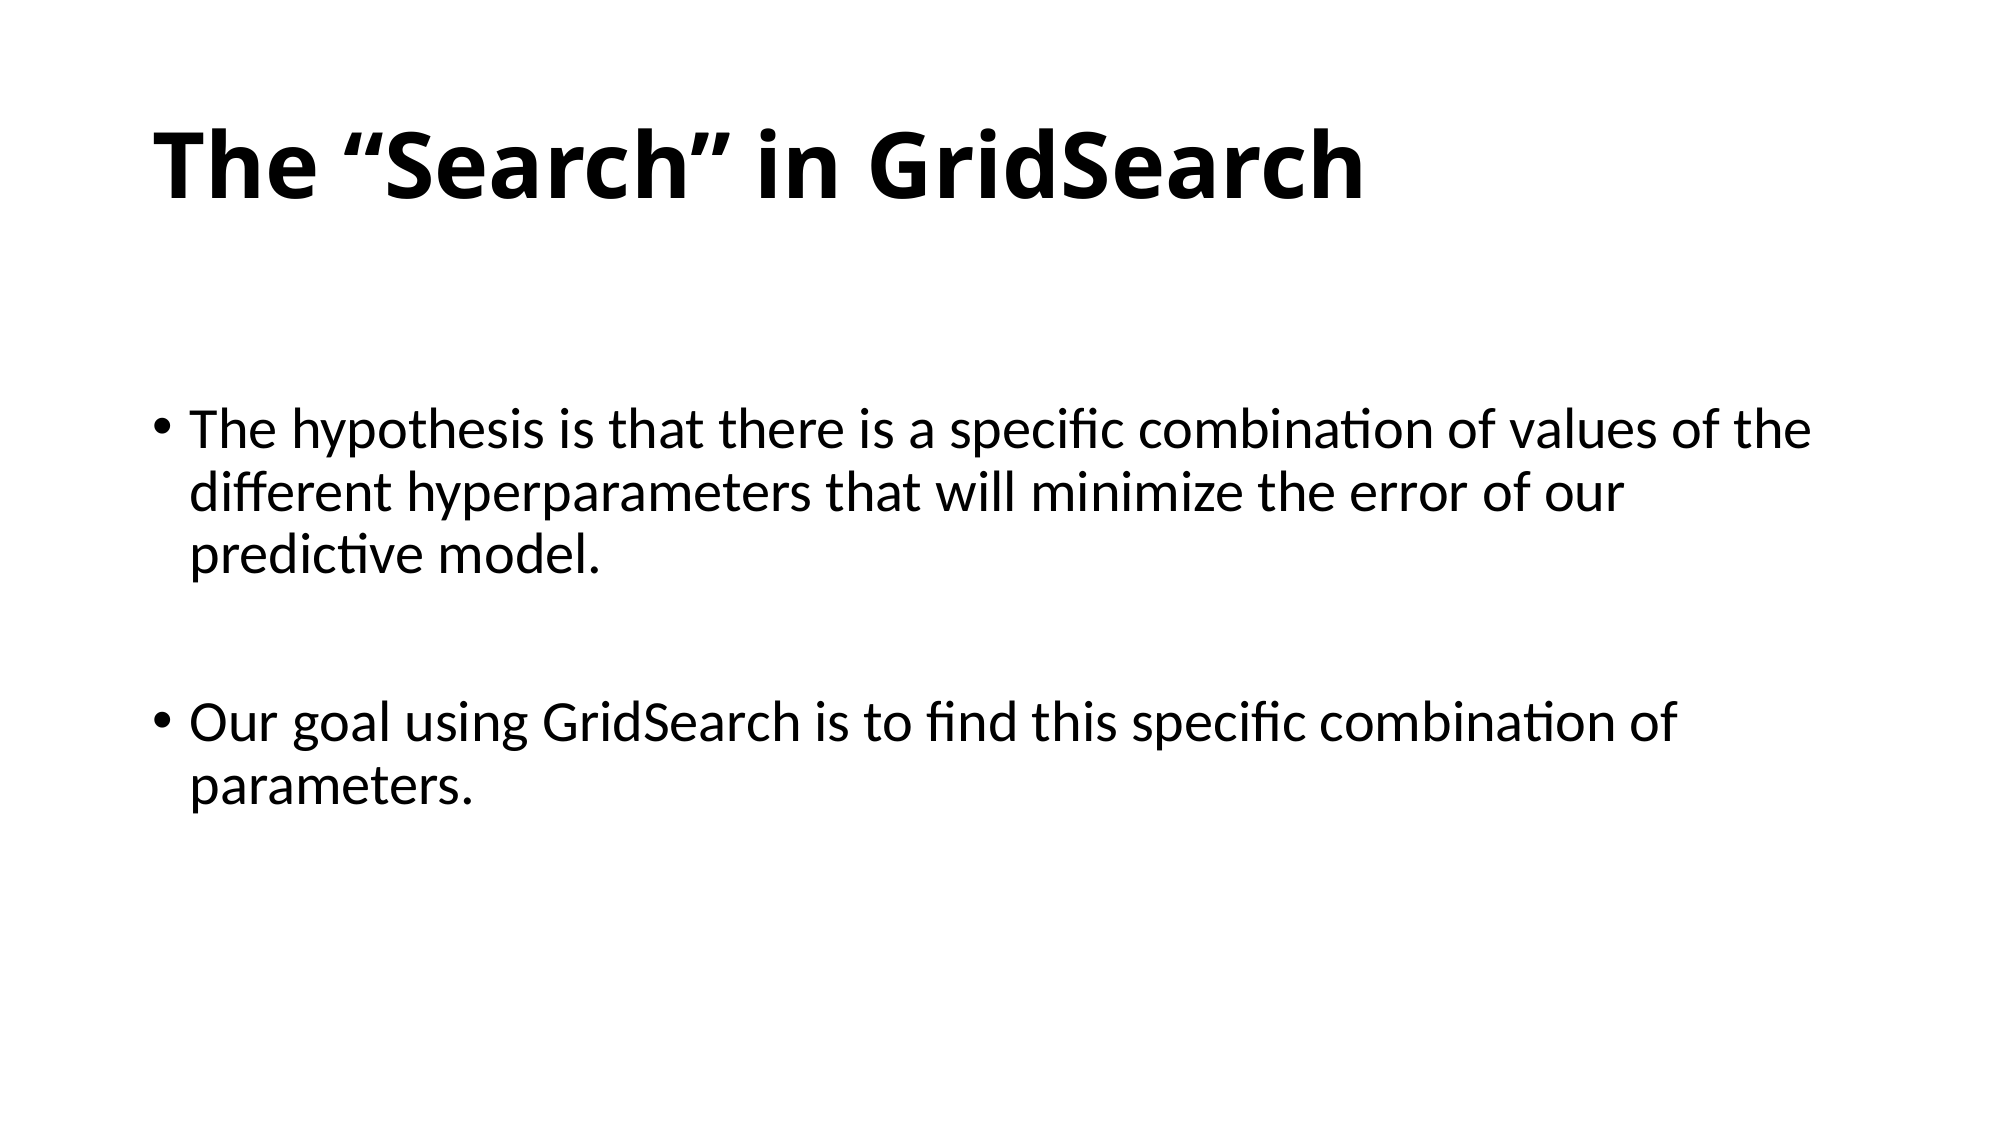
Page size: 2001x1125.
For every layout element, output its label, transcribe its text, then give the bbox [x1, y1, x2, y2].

list The hypothesis is that there is a specific combination of values of the different hyperparameters that will minimize the error of our predictive model. Our goal using GridSearch is to find this specific combination of parameters. [137, 299, 1863, 1014]
title The “Search” in GridSearch [137, 59, 1863, 278]
